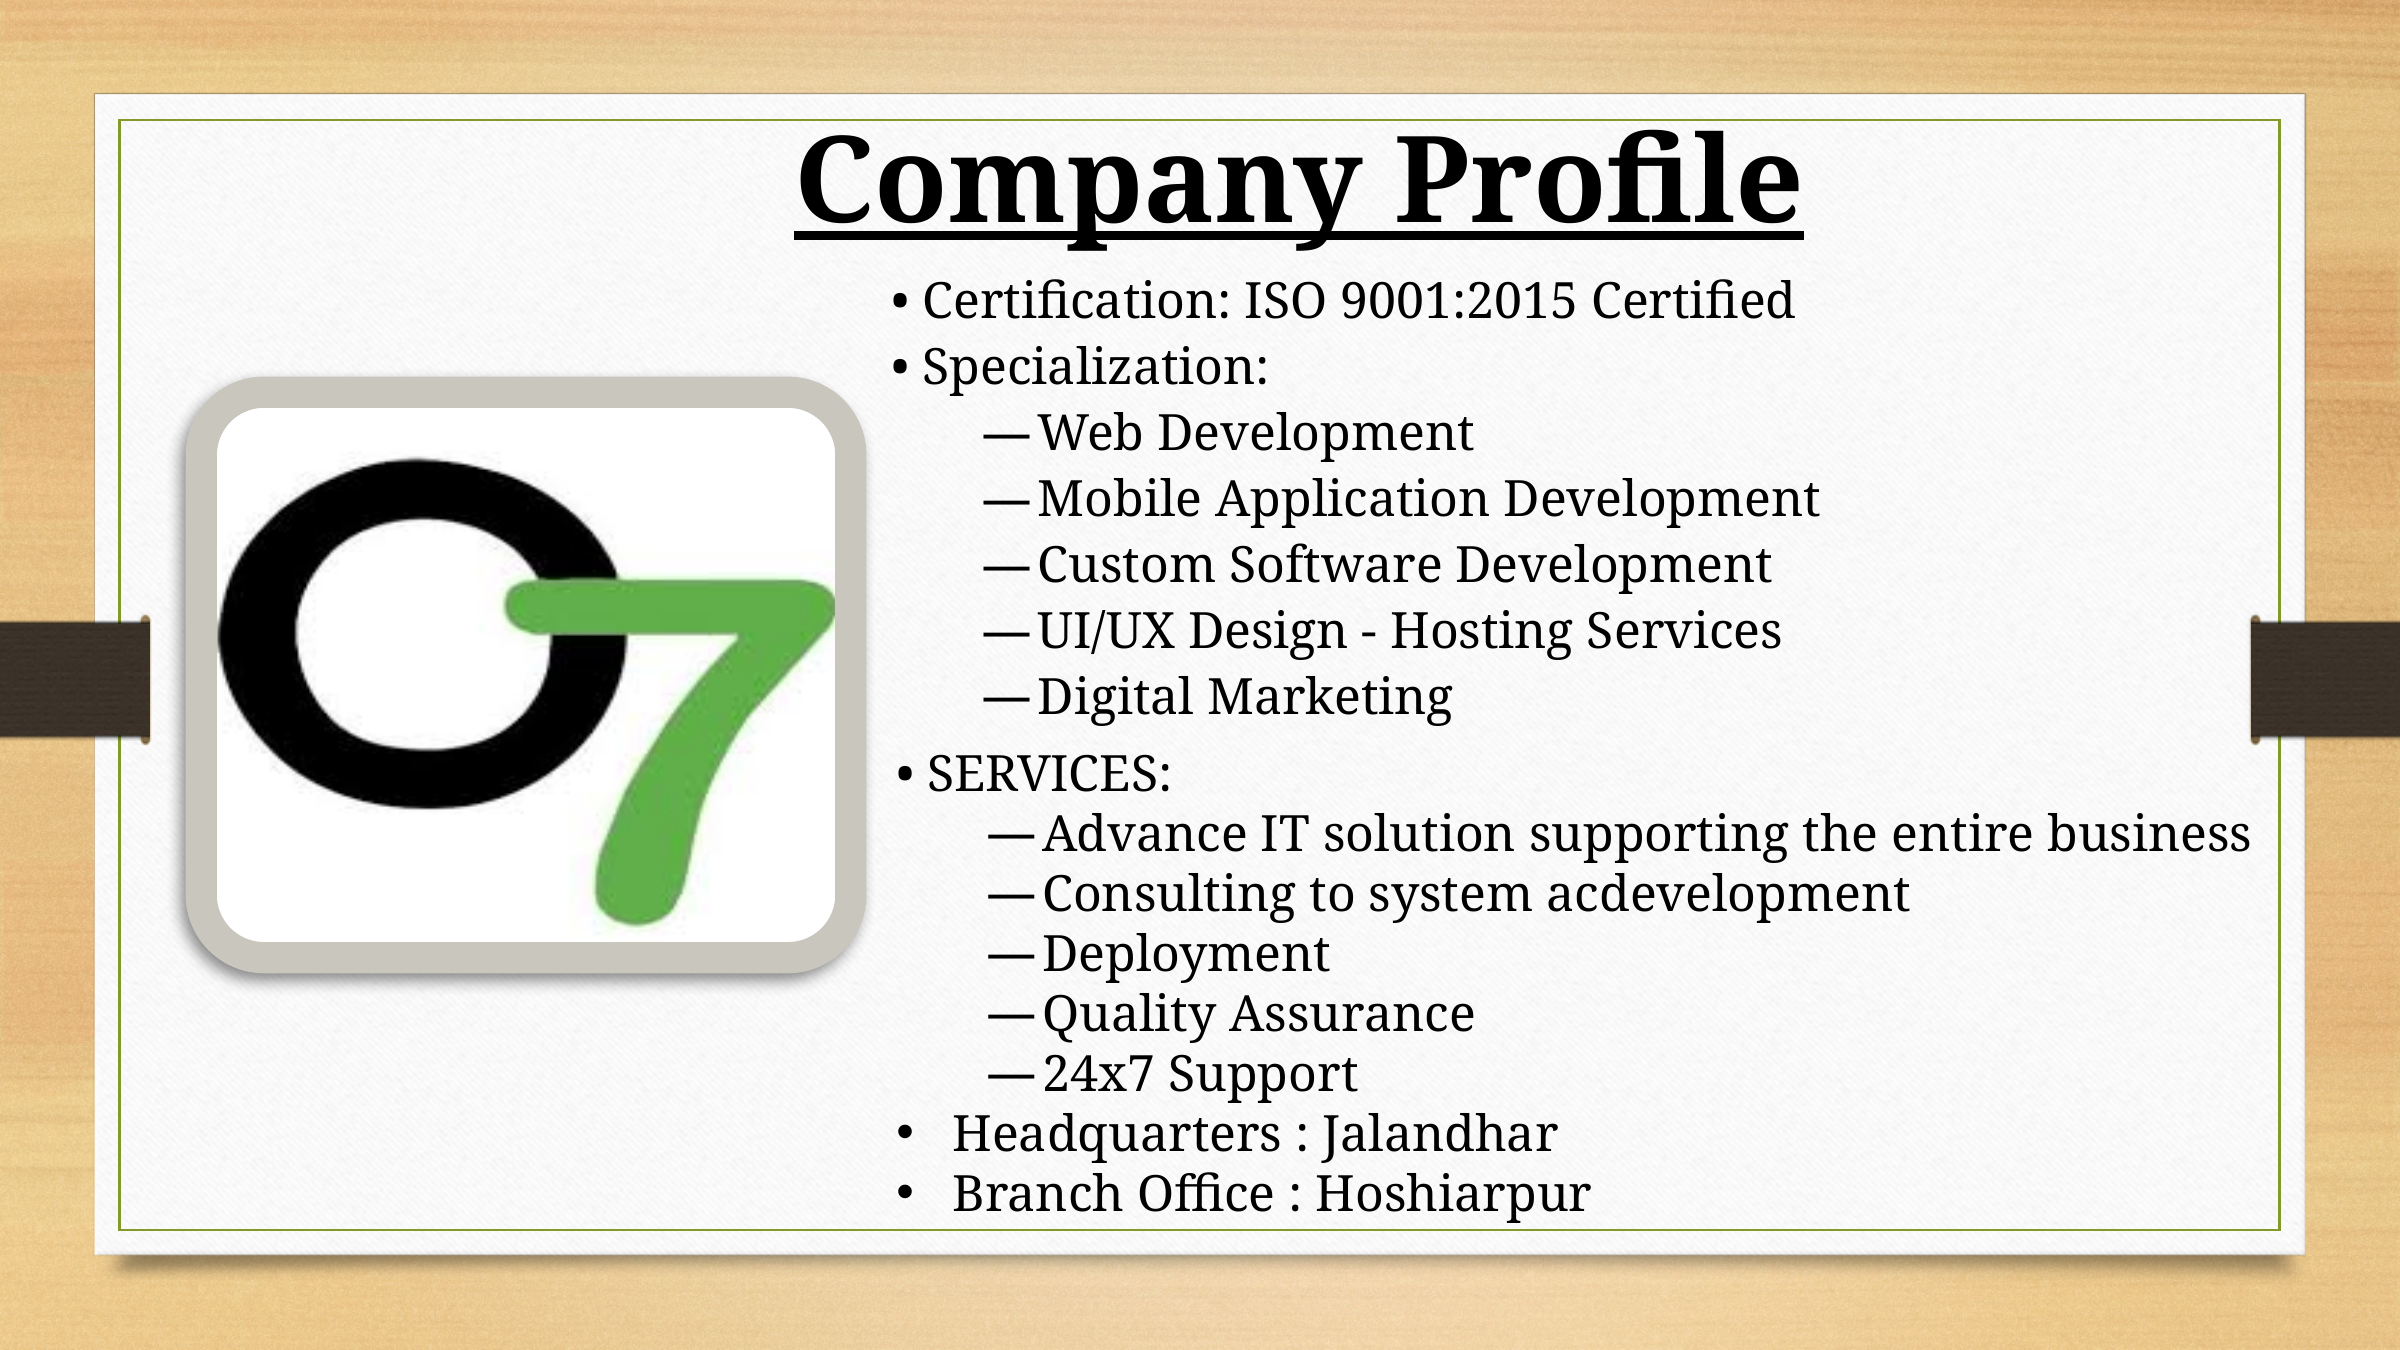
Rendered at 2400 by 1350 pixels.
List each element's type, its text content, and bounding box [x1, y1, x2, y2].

text_box • Certification: ISO 9001:2015 Certified • Specialization: Web Development Mobile Application Development Custom Software Development UI/UX Design - Hosting Services Digital Marketing [876, 255, 2350, 732]
text_box Company Profile [623, 94, 1976, 254]
text_box • SERVICES: Advance IT solution supporting the entire business Consulting to system acdevelopment Deployment Quality Assurance 24x7 Support Headquarters : Jalandhar Branch Office : Hoshiarpur [881, 733, 2350, 1289]
picture [0, 0, 2400, 1350]
